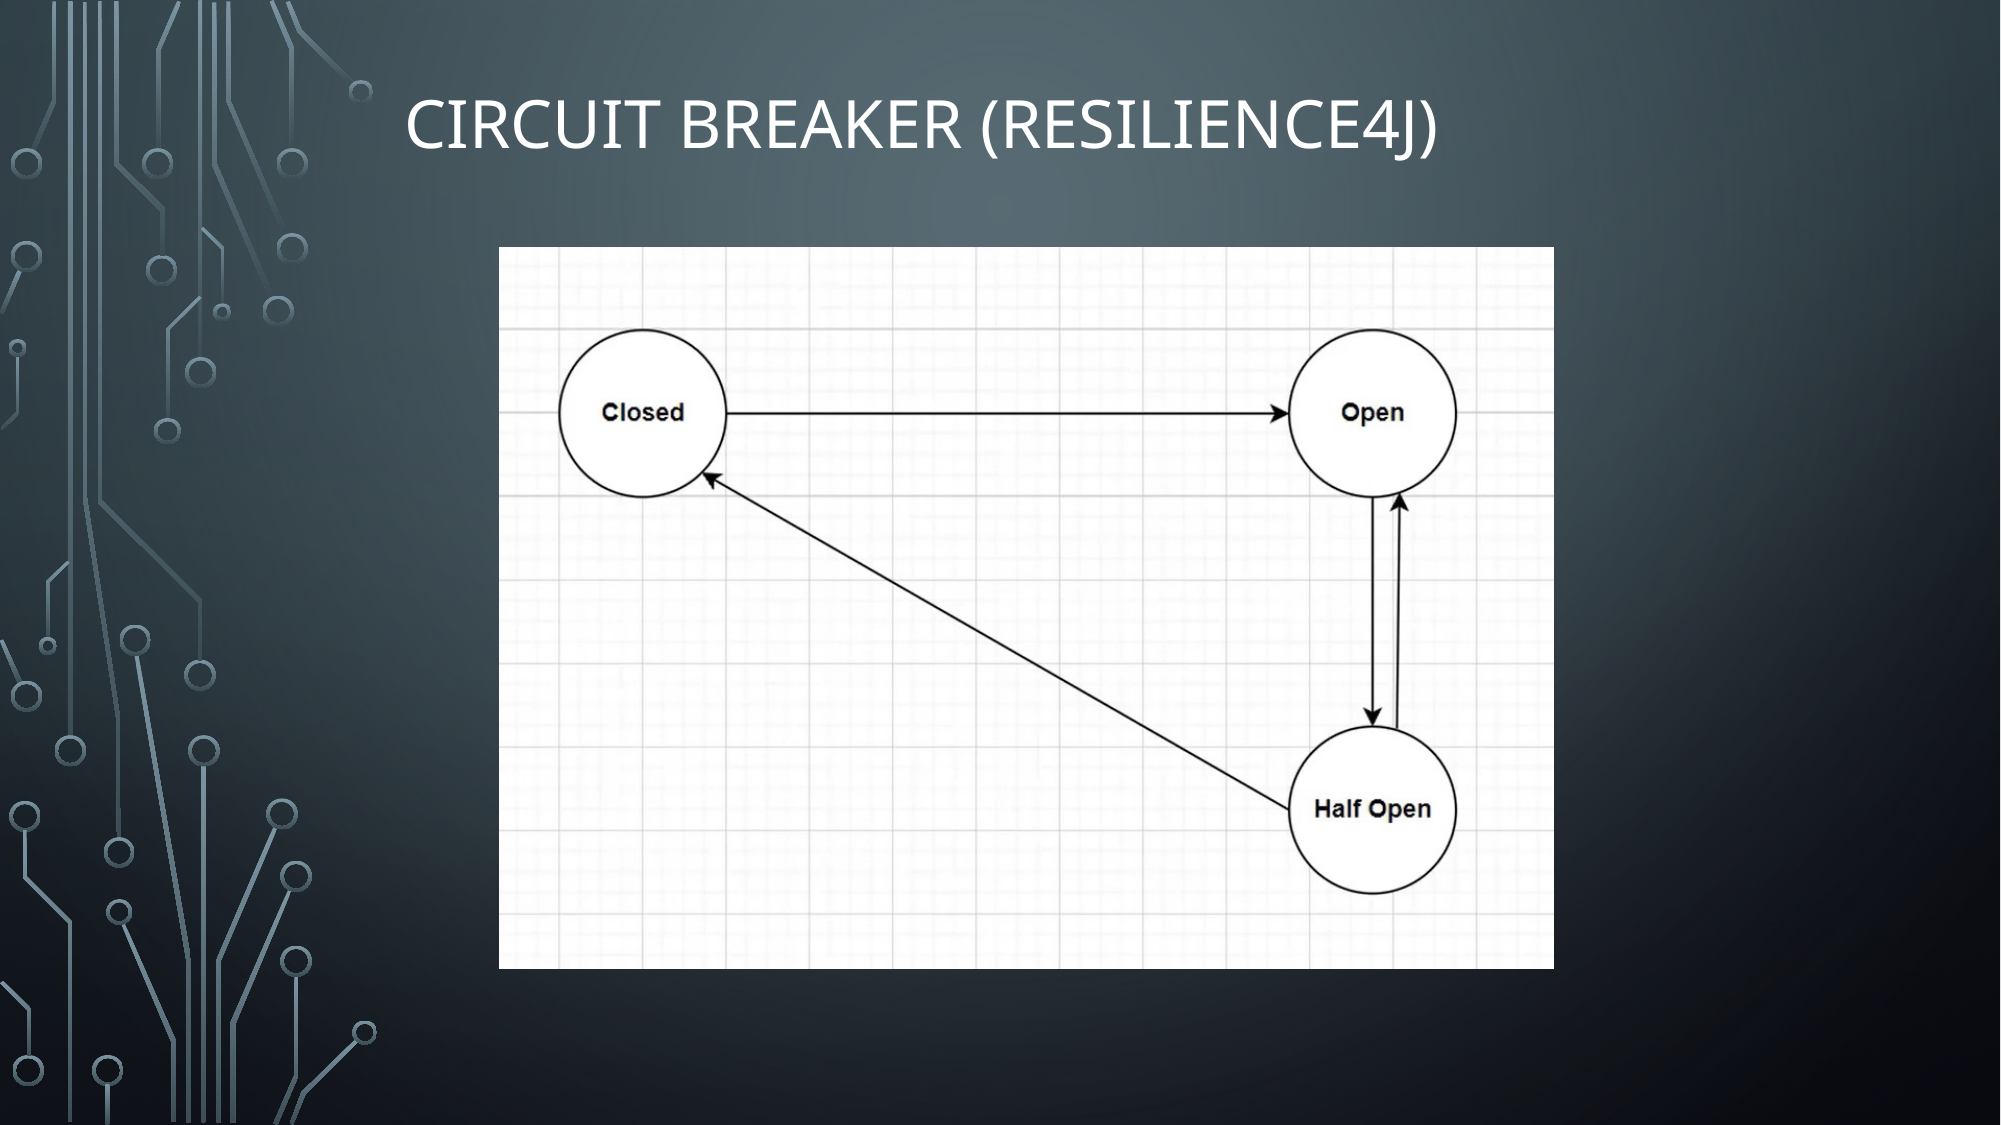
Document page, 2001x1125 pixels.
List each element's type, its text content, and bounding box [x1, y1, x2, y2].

picture [499, 247, 1554, 969]
subtitle CIRCuit BREAKER (ReSILIENCE4j) [389, 58, 1832, 182]
